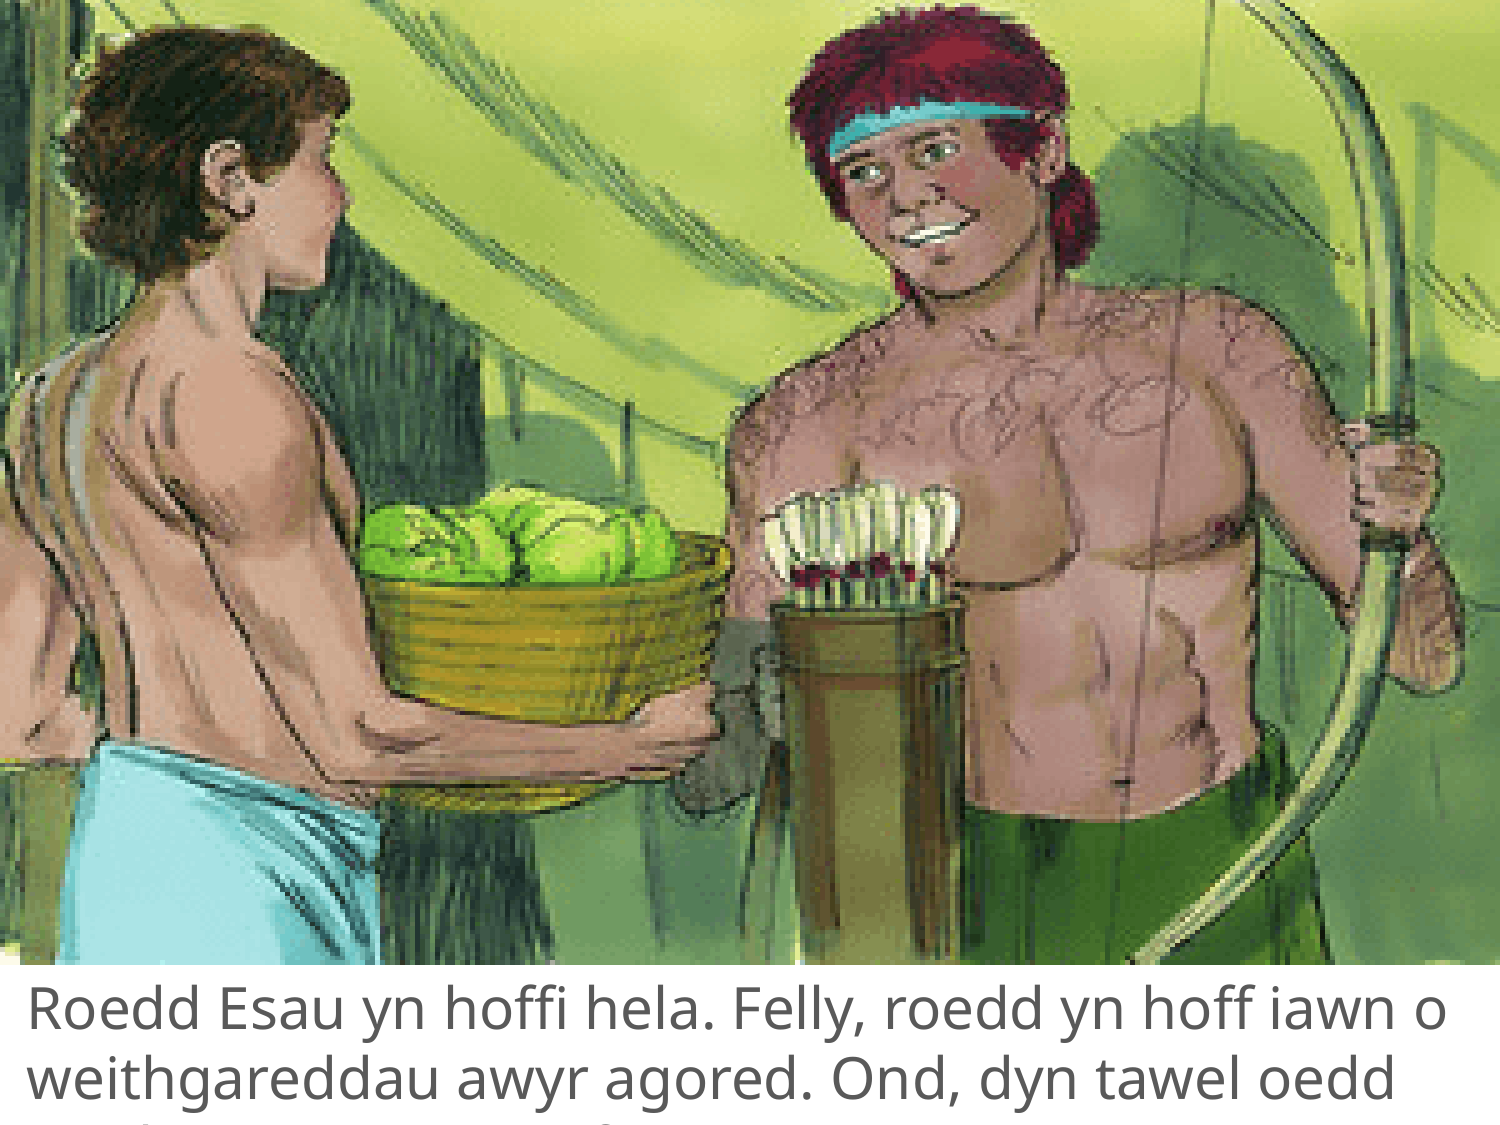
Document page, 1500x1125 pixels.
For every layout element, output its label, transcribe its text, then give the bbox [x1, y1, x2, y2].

text_box Roedd Esau yn hoffi hela. Felly, roedd yn hoff iawn o weithgareddau awyr agored. Ond, dyn tawel oedd Jacob, yn aros gartref. [11, 973, 1483, 1125]
picture [0, 0, 1500, 965]
